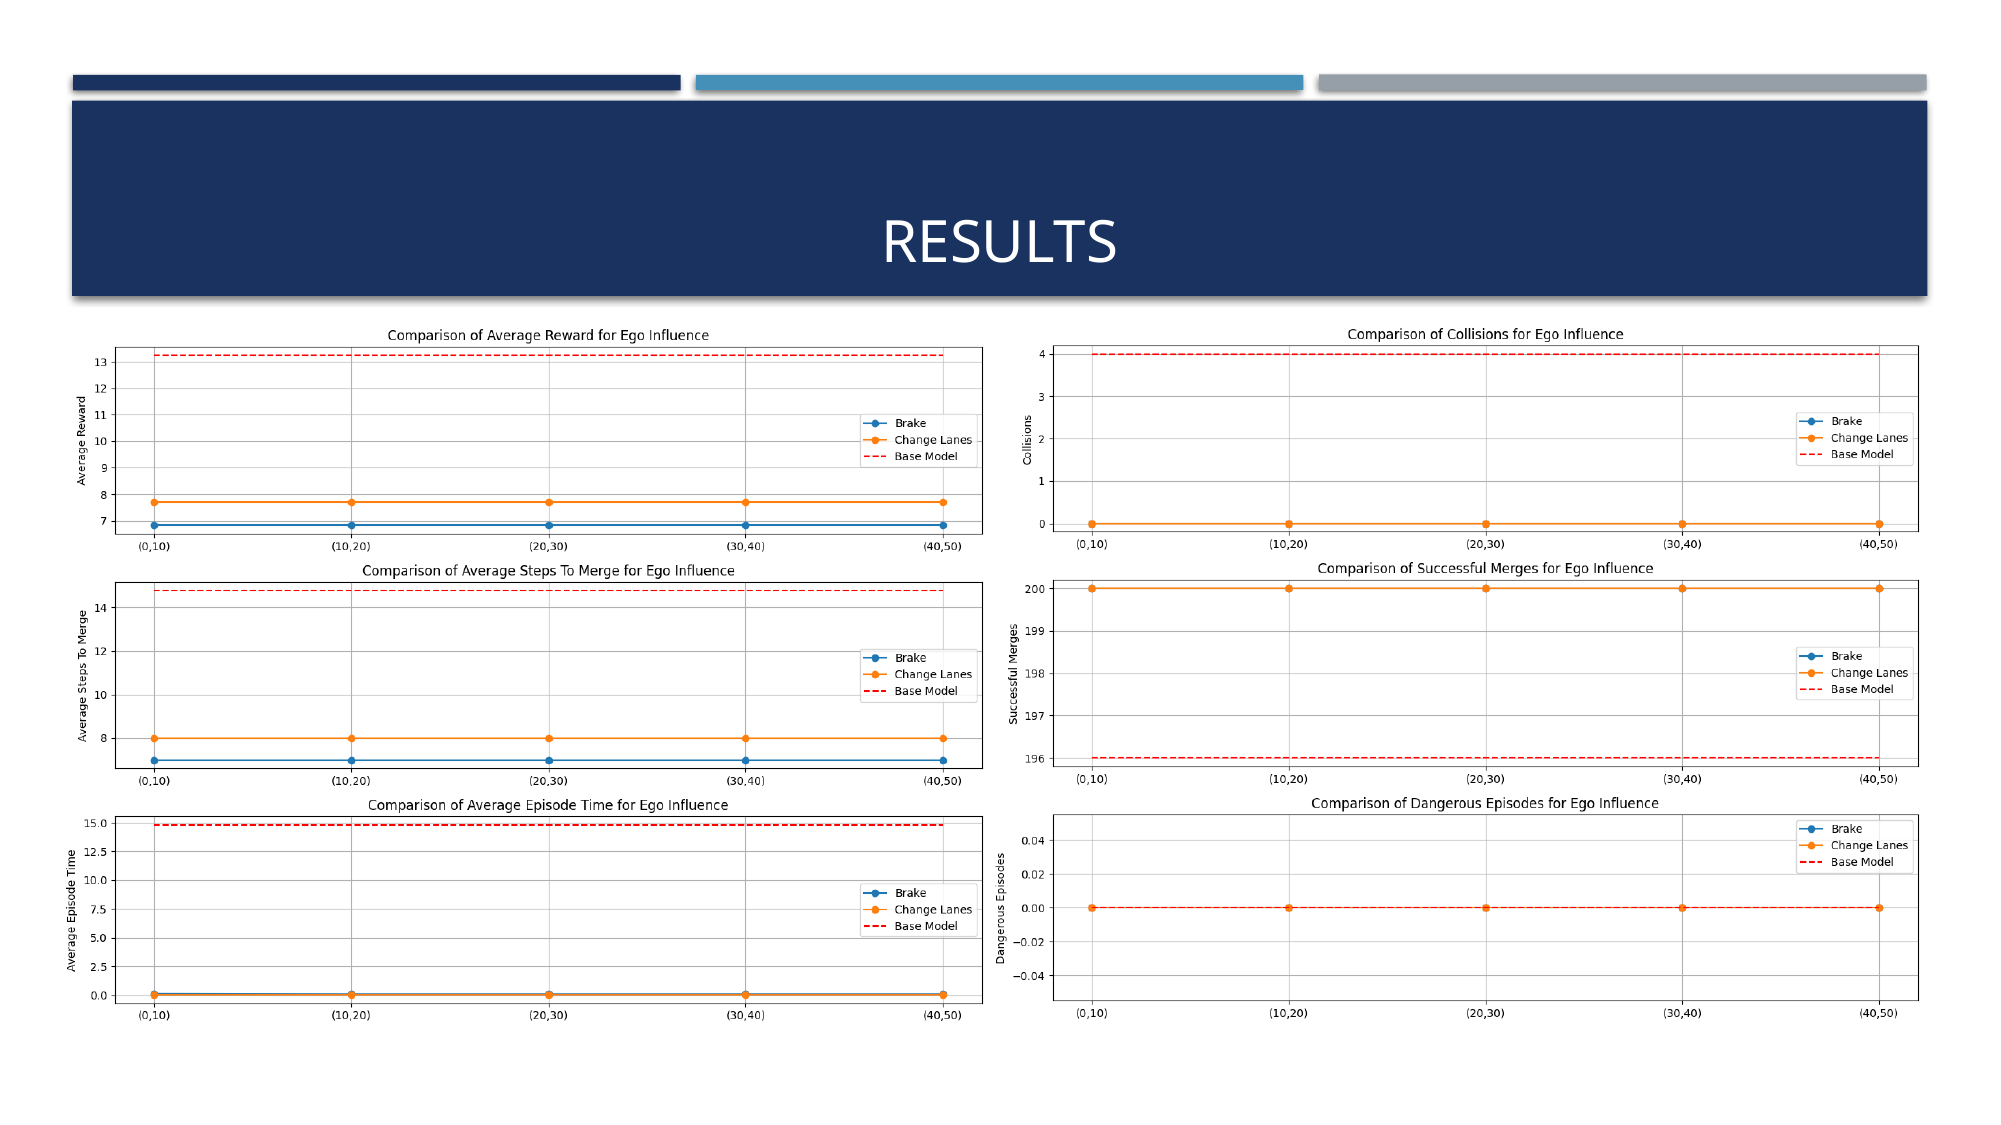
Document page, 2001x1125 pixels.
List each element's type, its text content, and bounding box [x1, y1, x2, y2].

picture [49, 321, 1926, 1028]
title results [95, 115, 1905, 282]
